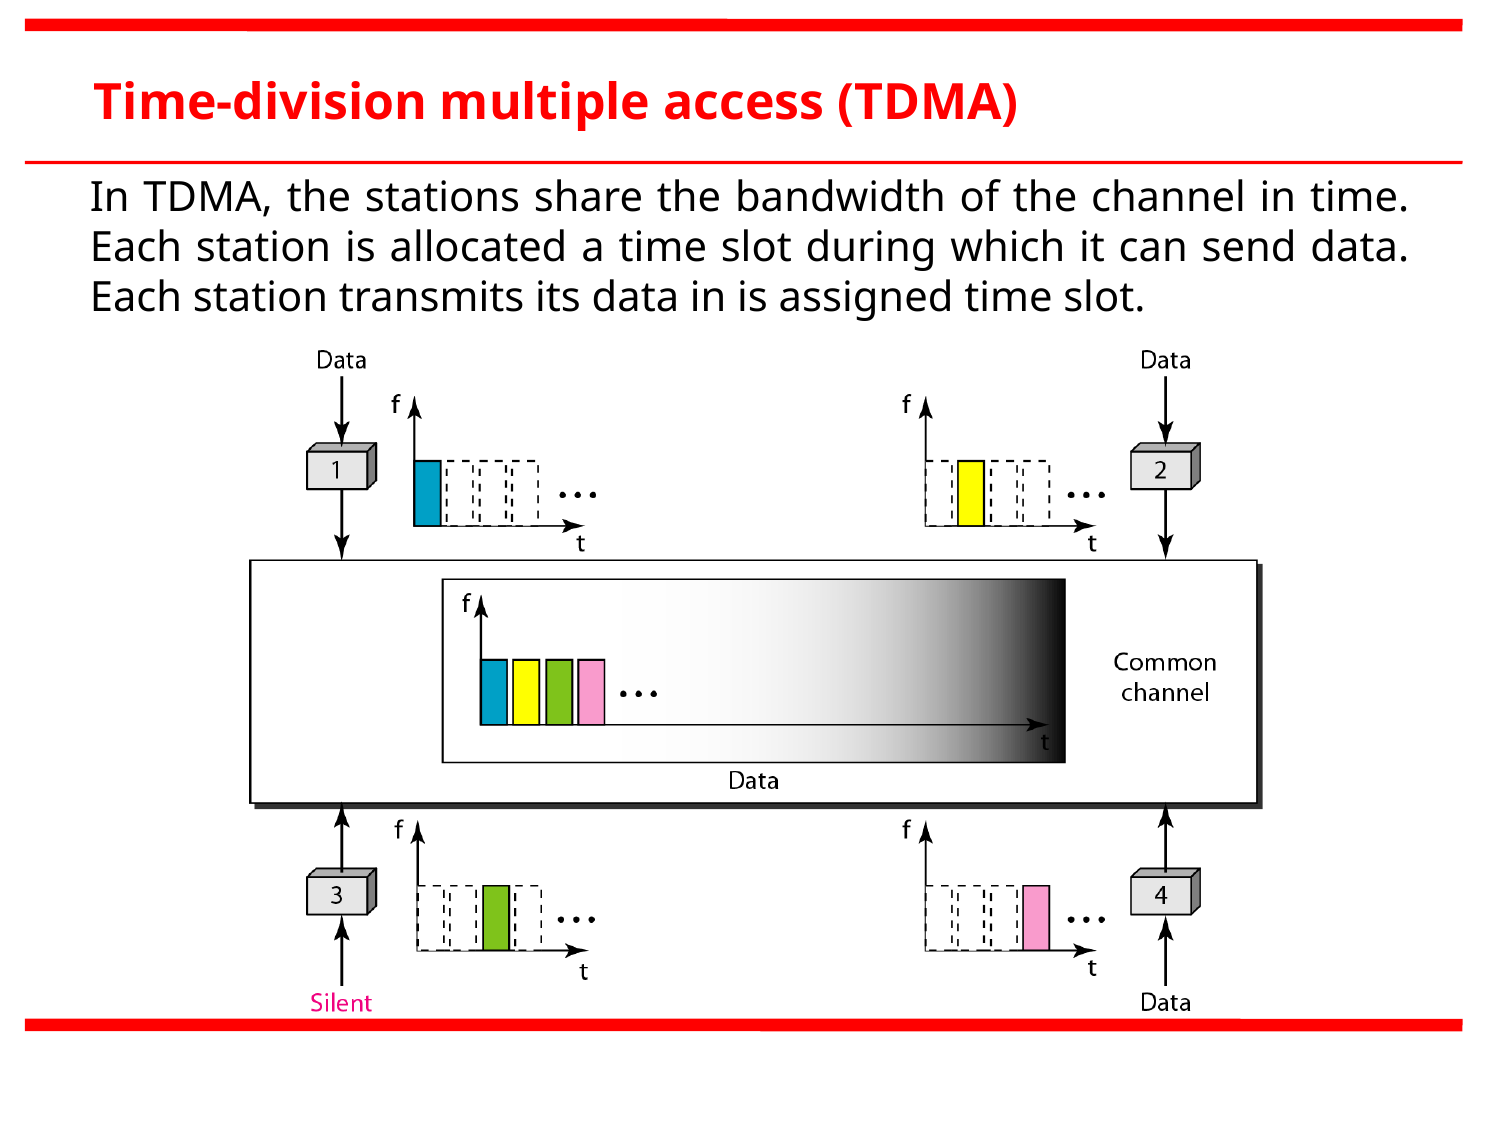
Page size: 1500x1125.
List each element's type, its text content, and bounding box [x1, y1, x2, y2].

picture [249, 346, 1263, 1018]
text_box In TDMA, the stations share the bandwidth of the channel in time. Each station is allocated a time slot during which it can send data. Each station transmits its data in is assigned time slot. [74, 162, 1425, 328]
text_box Time-division multiple access (TDMA) [66, 62, 1035, 138]
